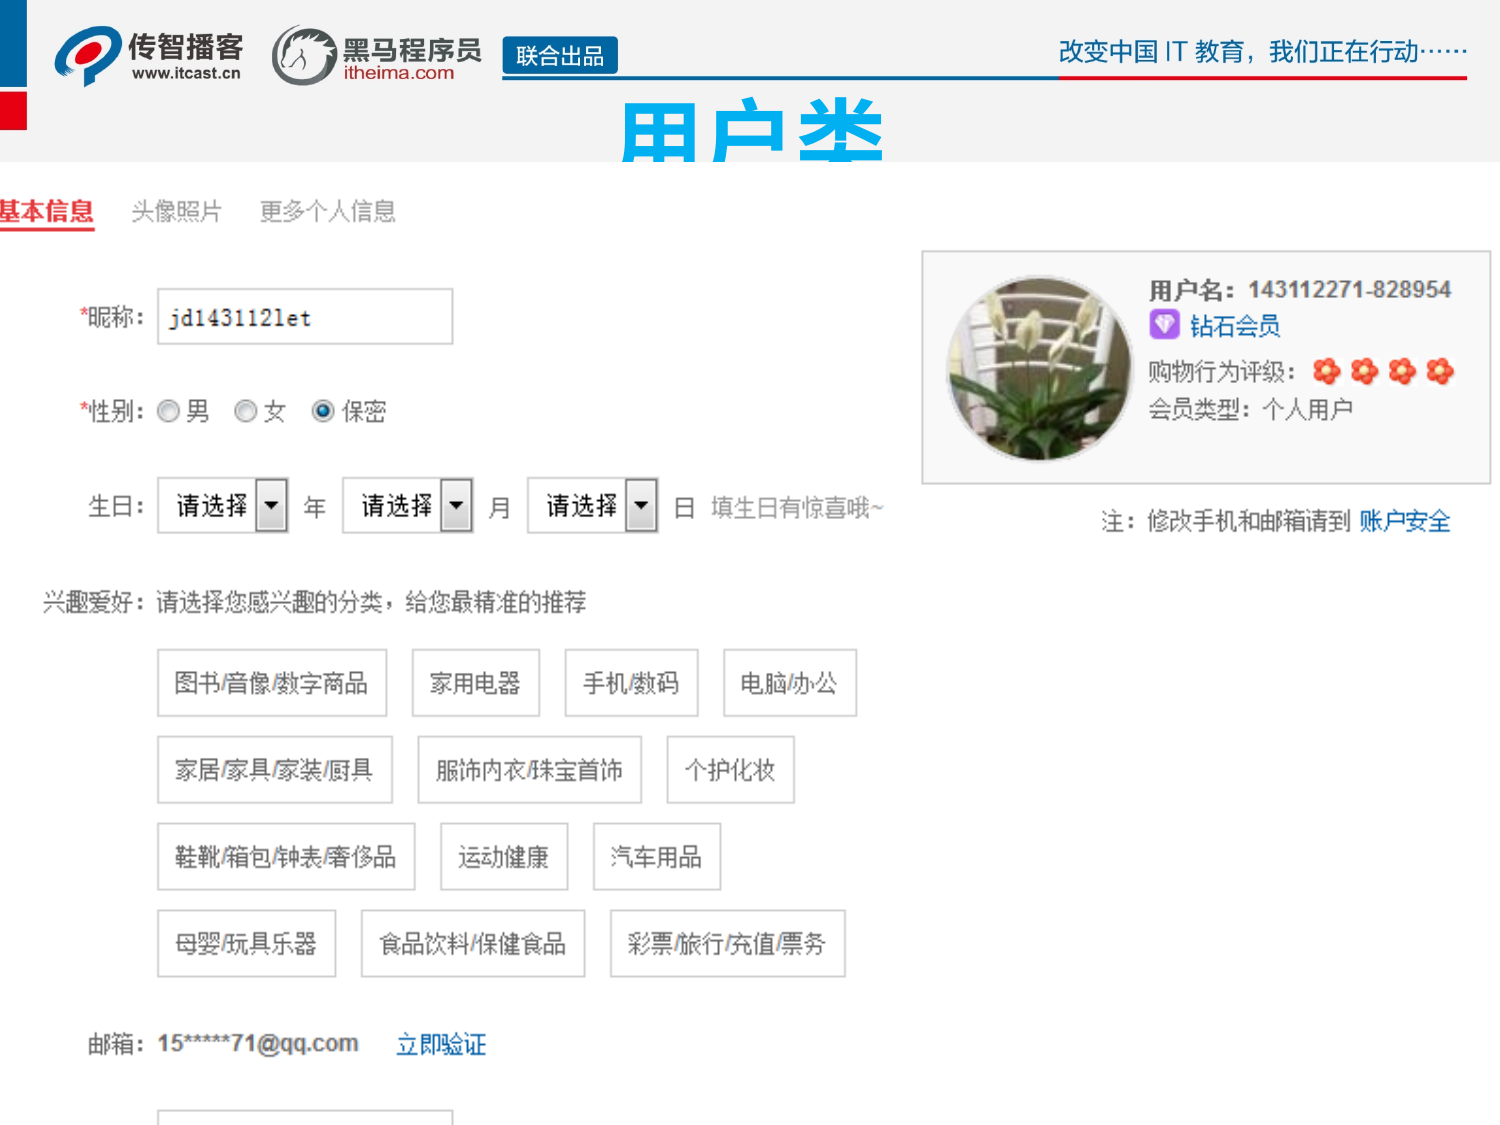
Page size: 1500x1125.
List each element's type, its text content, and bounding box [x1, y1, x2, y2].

title 用户类 [75, 45, 1425, 161]
picture [0, 0, 1500, 162]
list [0, 162, 1500, 1125]
